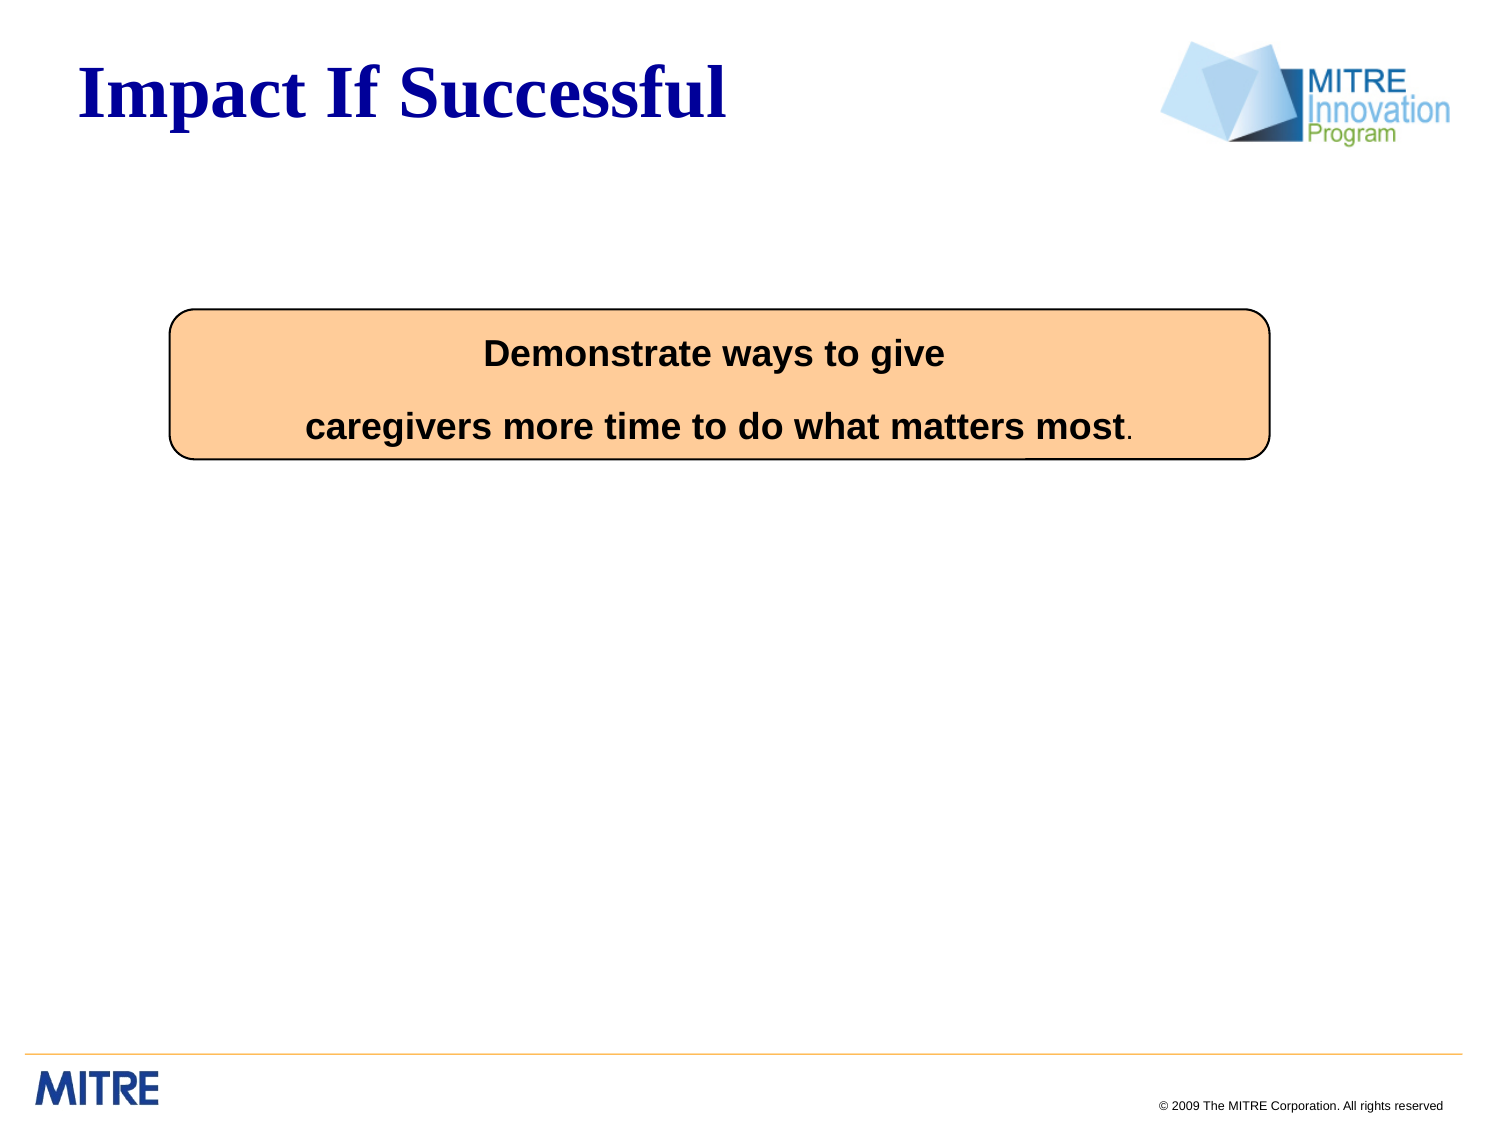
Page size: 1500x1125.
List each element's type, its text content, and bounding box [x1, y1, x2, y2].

text_box Demonstrate ways to give caregivers more time to do what matters most. [169, 309, 1270, 460]
picture [1160, 41, 1450, 150]
picture [30, 1068, 163, 1111]
title Impact If Successful [62, 62, 1413, 151]
